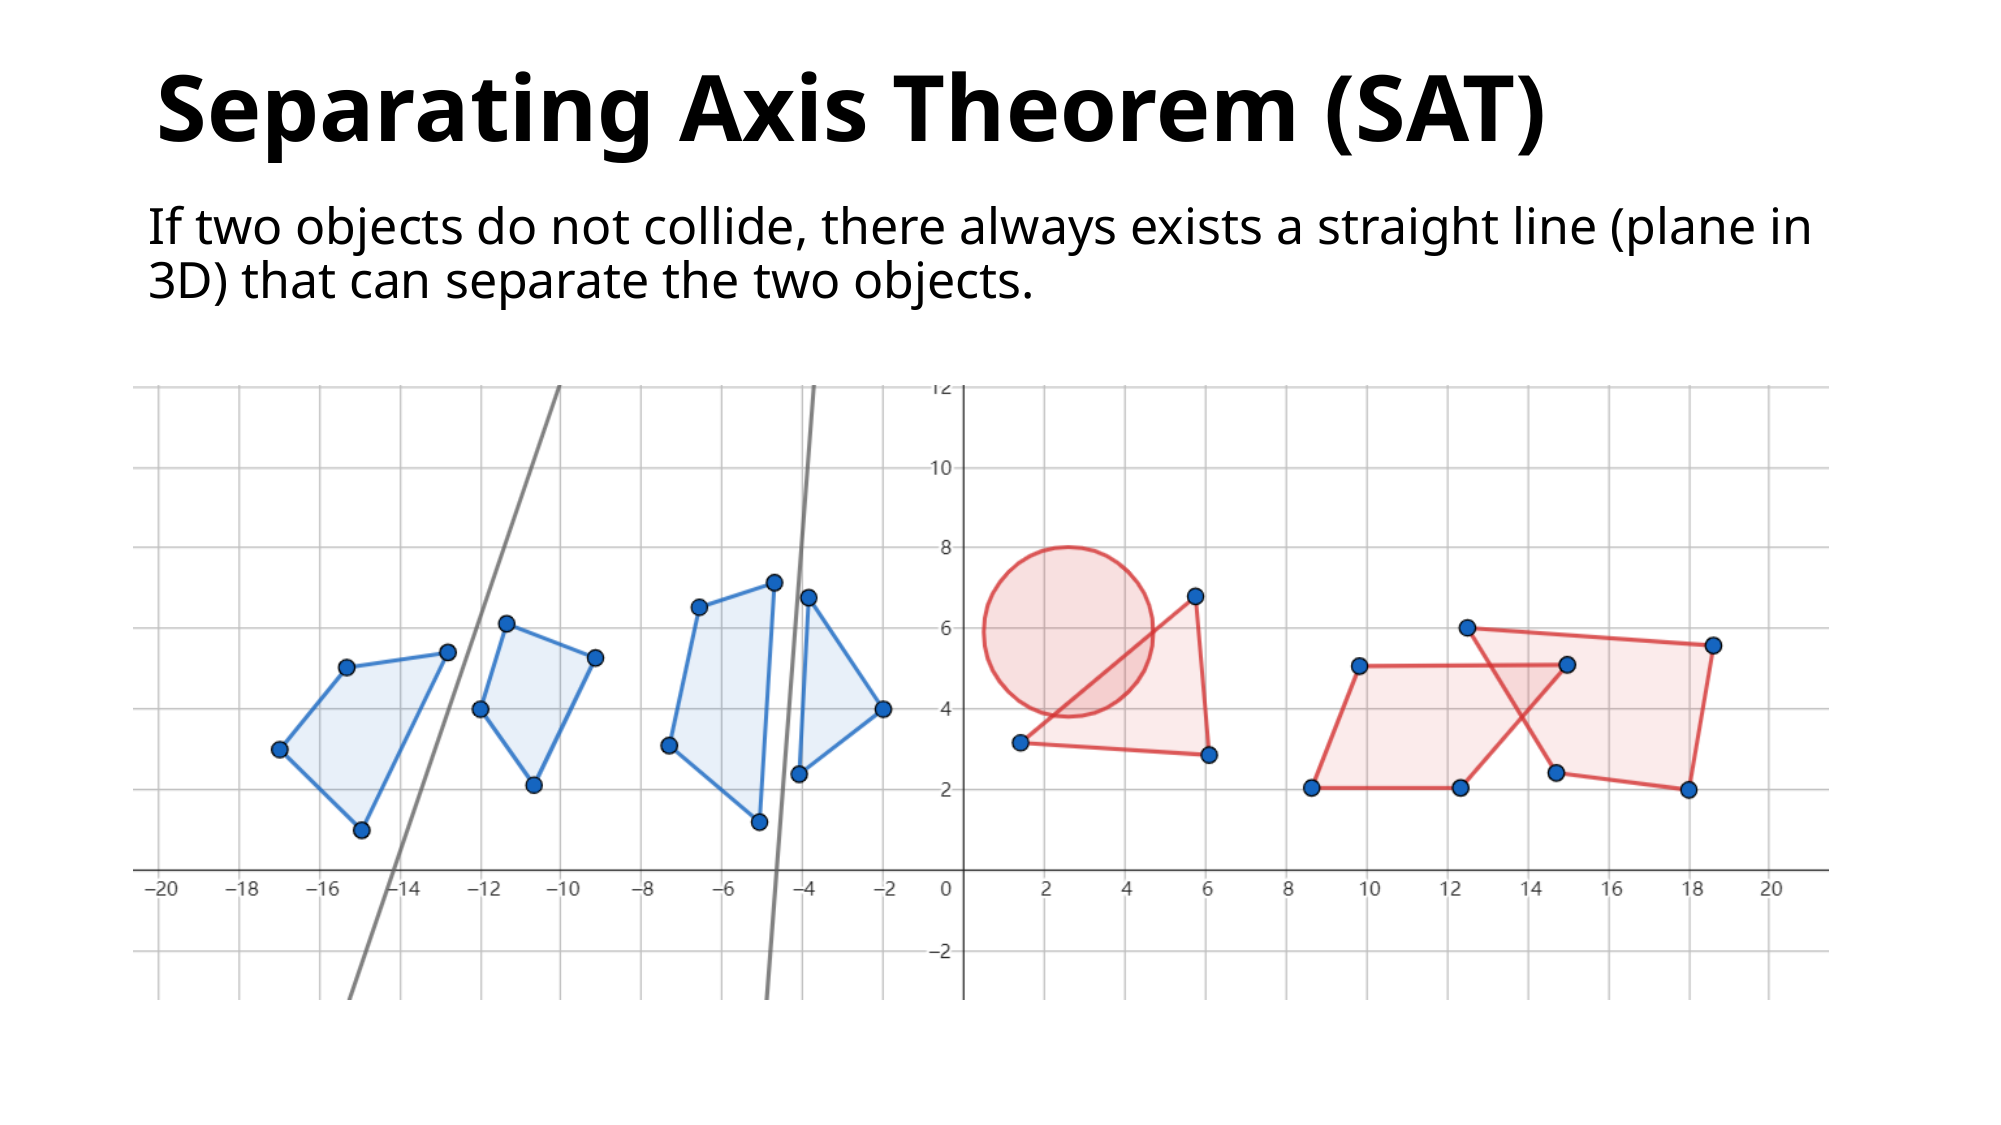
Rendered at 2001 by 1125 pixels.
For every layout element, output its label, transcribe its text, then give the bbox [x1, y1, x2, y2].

text_box If two objects do not collide, there always exists a straight line (plane in 3D) that can separate the two objects. [133, 167, 1912, 343]
picture [133, 385, 1829, 1000]
title Separating Axis Theorem (SAT) [141, 3, 1867, 167]
